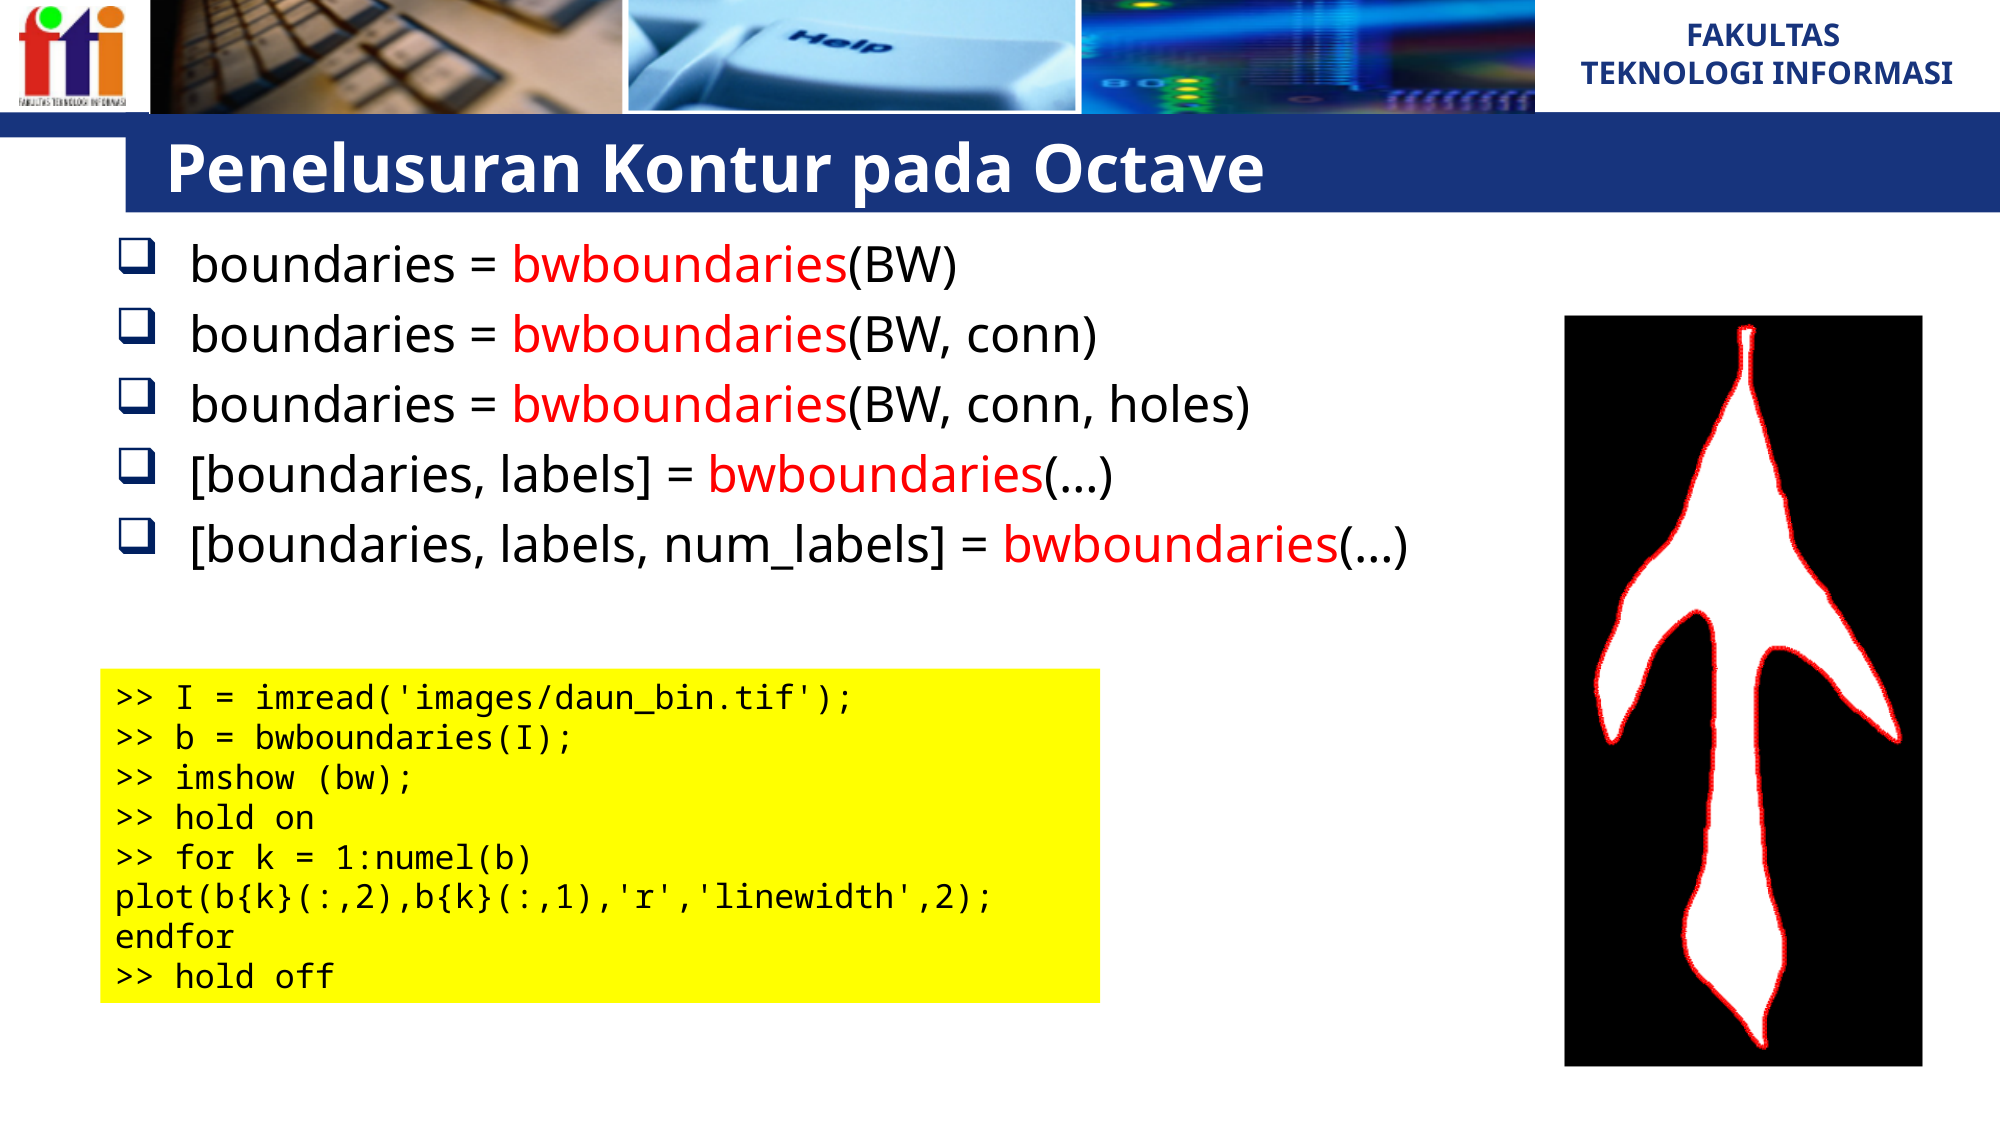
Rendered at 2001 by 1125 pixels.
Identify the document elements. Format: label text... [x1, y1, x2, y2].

picture [19, 6, 126, 106]
text_box >> I = imread('images/daun_bin.tif'); >> b = bwboundaries(I); >> imshow (bw); >> hold on >> for k = 1:numel(b) plot(b{k}(:,2),b{k}(:,1),'r','linewidth',2); endfor >> hold off [100, 668, 1101, 1003]
list boundaries = bwboundaries(BW) boundaries = bwboundaries(BW, conn) boundaries = bwboundaries(BW, conn, holes) [boundaries, labels] = bwboundaries(…) [boundaries, labels, num_labels] = bwboundaries(…) [99, 224, 1568, 634]
picture [149, 0, 1535, 114]
title Penelusuran Kontur pada Octave [149, 119, 1934, 213]
picture [1551, 302, 1934, 1080]
